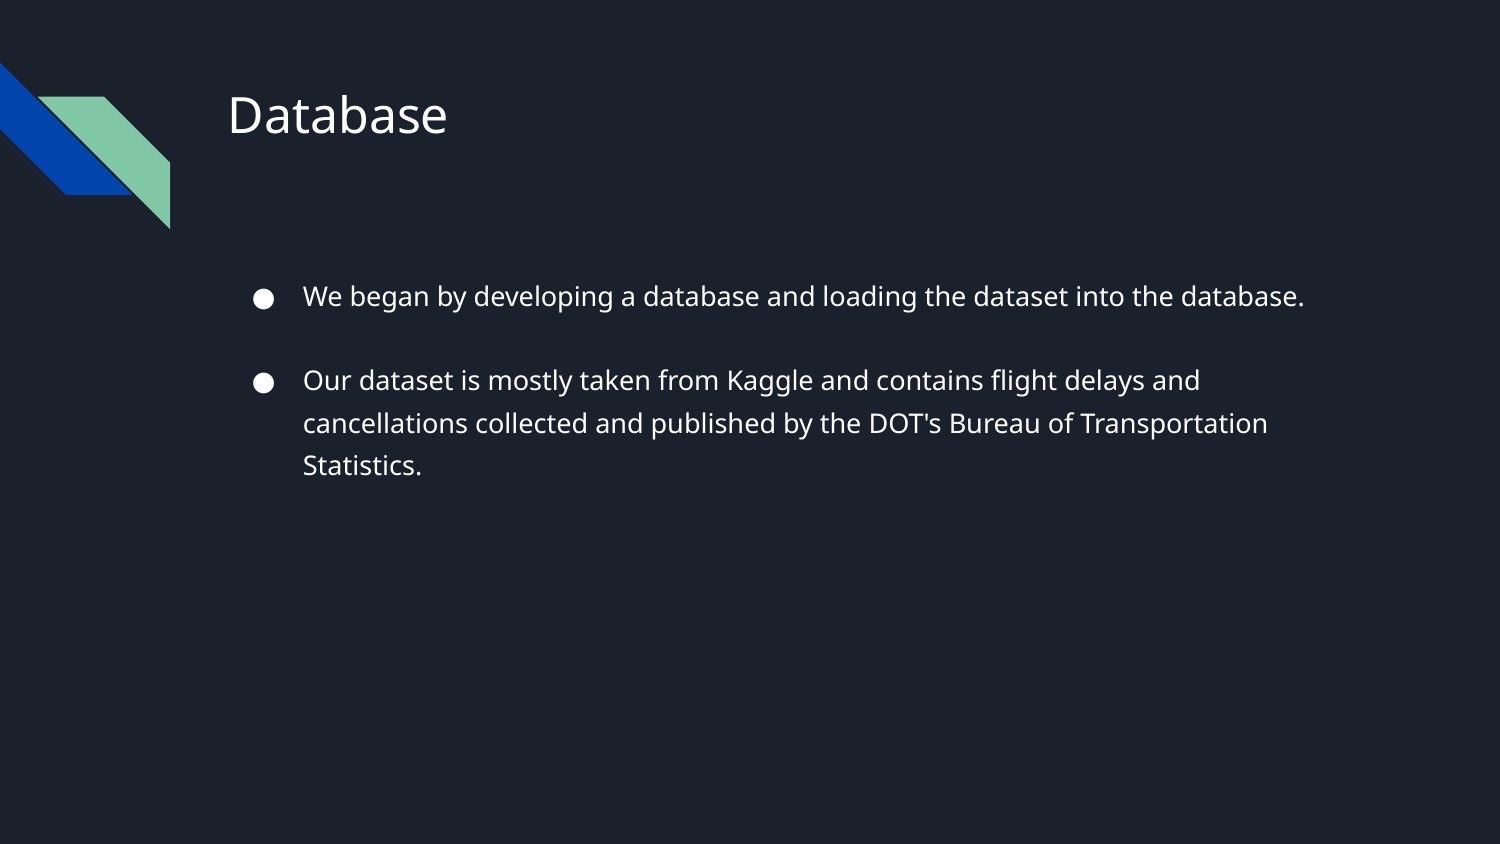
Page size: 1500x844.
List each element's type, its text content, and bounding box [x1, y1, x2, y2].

title Database [212, 64, 1368, 215]
list We began by developing a database and loading the dataset into the database. Our dataset is mostly taken from Kaggle and contains flight delays and cancellations collected and published by the DOT's Bureau of Transportation Statistics. [212, 257, 1368, 735]
